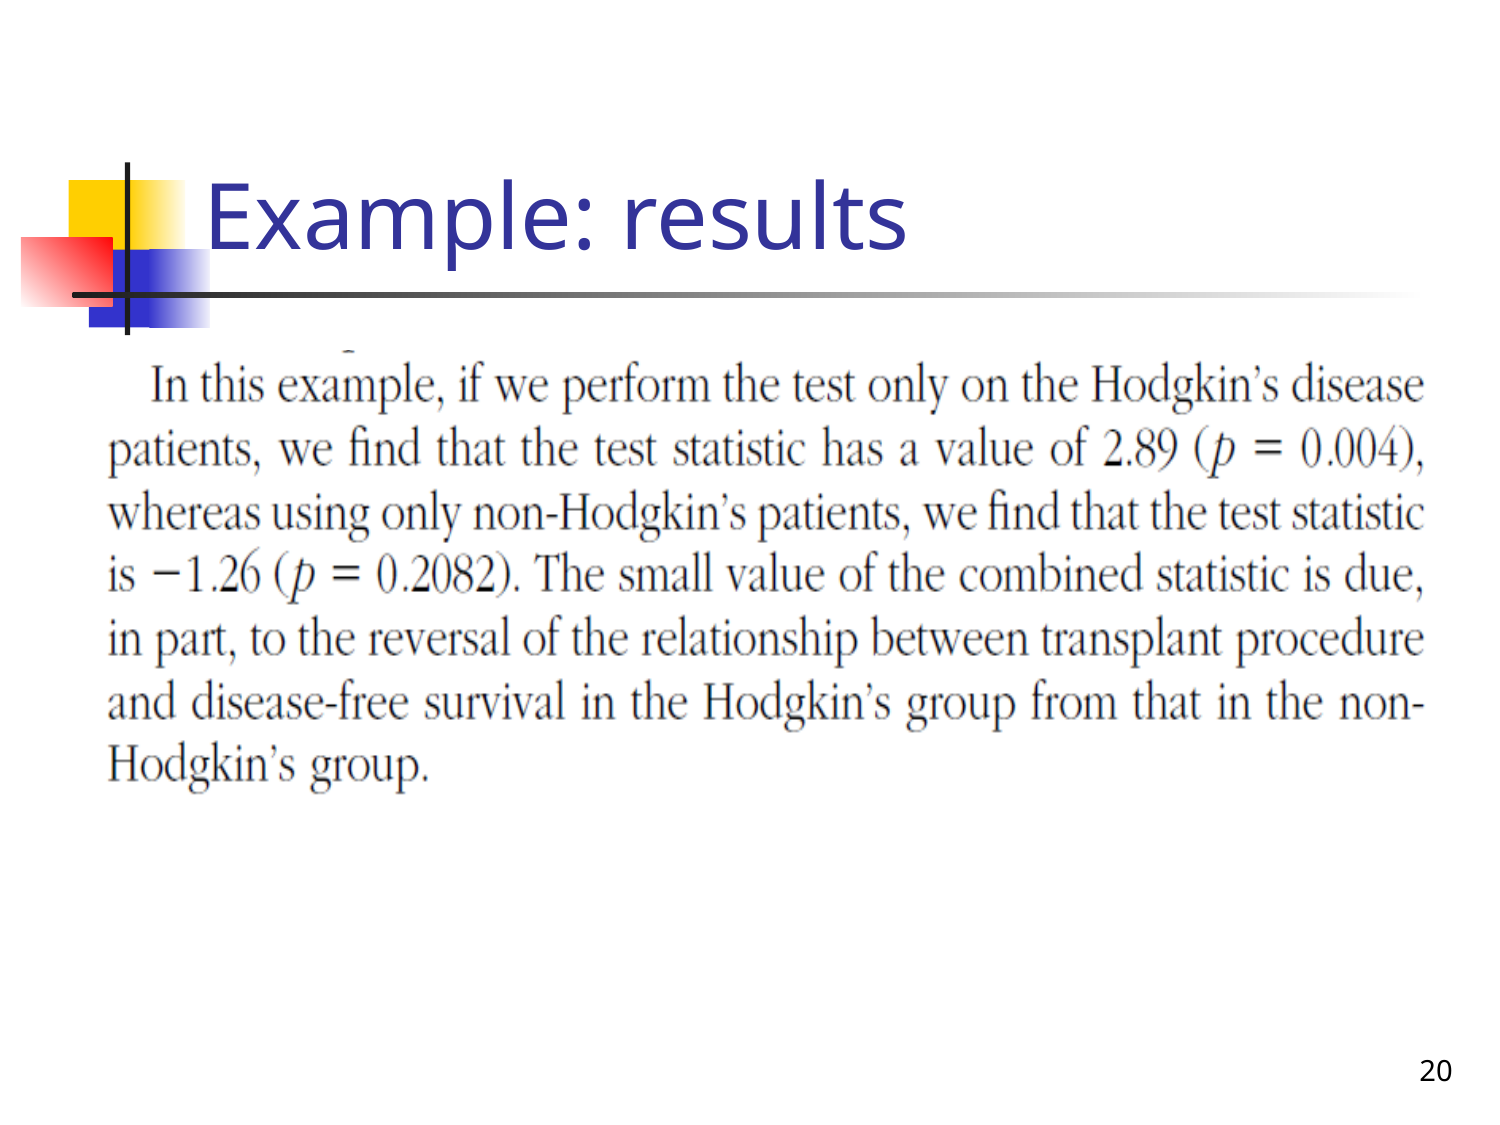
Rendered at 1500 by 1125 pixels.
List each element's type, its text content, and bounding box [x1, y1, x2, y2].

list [99, 349, 1440, 801]
slide_number 20 [1154, 1023, 1468, 1100]
title Example: results [188, 34, 1468, 276]
